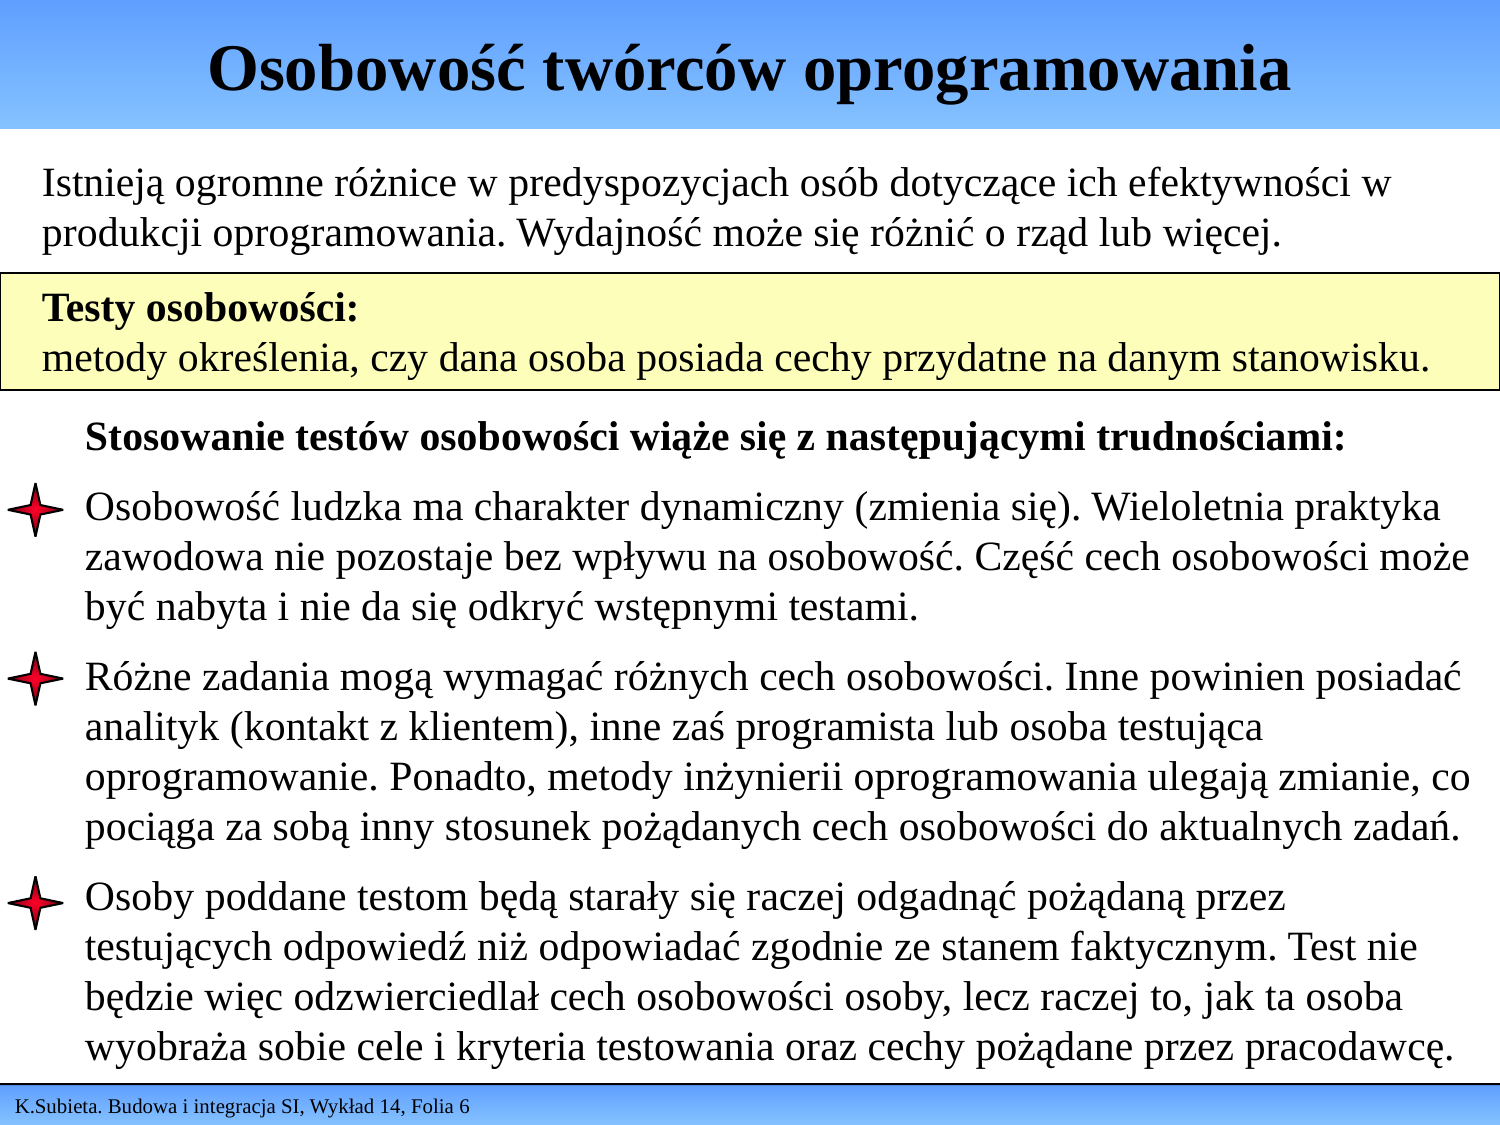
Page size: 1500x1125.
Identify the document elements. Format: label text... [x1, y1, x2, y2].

text_box [7, 876, 64, 930]
text_box [7, 651, 64, 706]
title Osobowość twórców oprogramowania [0, 0, 1500, 129]
text_box Istnieją ogromne różnice w predyspozycjach osób dotyczące ich efektywności w produkcji oprogramowania. Wydajność może się różnić o rząd lub więcej. Testy osobowości: metody określenia, czy dana osoba posiada cechy przydatne na danym stanowisku. [27, 146, 1492, 387]
text_box [7, 483, 64, 537]
text_box Stosowanie testów osobowości wiąże się z następującymi trudnościami: Osobowość ludzka ma charakter dynamiczny (zmienia się). Wieloletnia praktyka zawodowa nie pozostaje bez wpływu na osobowość. Część cech osobowości może być nabyta i nie da się odkryć wstępnymi testami. Różne zadania mogą wymagać różnych cech osobowości. Inne powinien posiadać analityk (kontakt z klientem), inne zaś programista lub osoba testująca oprogramowanie. Ponadto, metody inżynierii oprogramowania ulegają zmianie, co pociąga za sobą inny stosunek pożądanych cech osobowości do aktualnych zadań. Osoby poddane testom będą starały się raczej odgadnąć pożądaną przez testujących odpowiedź niż odpowiadać zgodnie ze stanem faktycznym. Test nie będzie więc odzwierciedlał cech osobowości osoby, lecz raczej to, jak ta osoba wyobraża sobie cele i kryteria testowania oraz cechy pożądane przez pracodawcę. [70, 401, 1500, 1077]
text_box [0, 272, 1500, 391]
